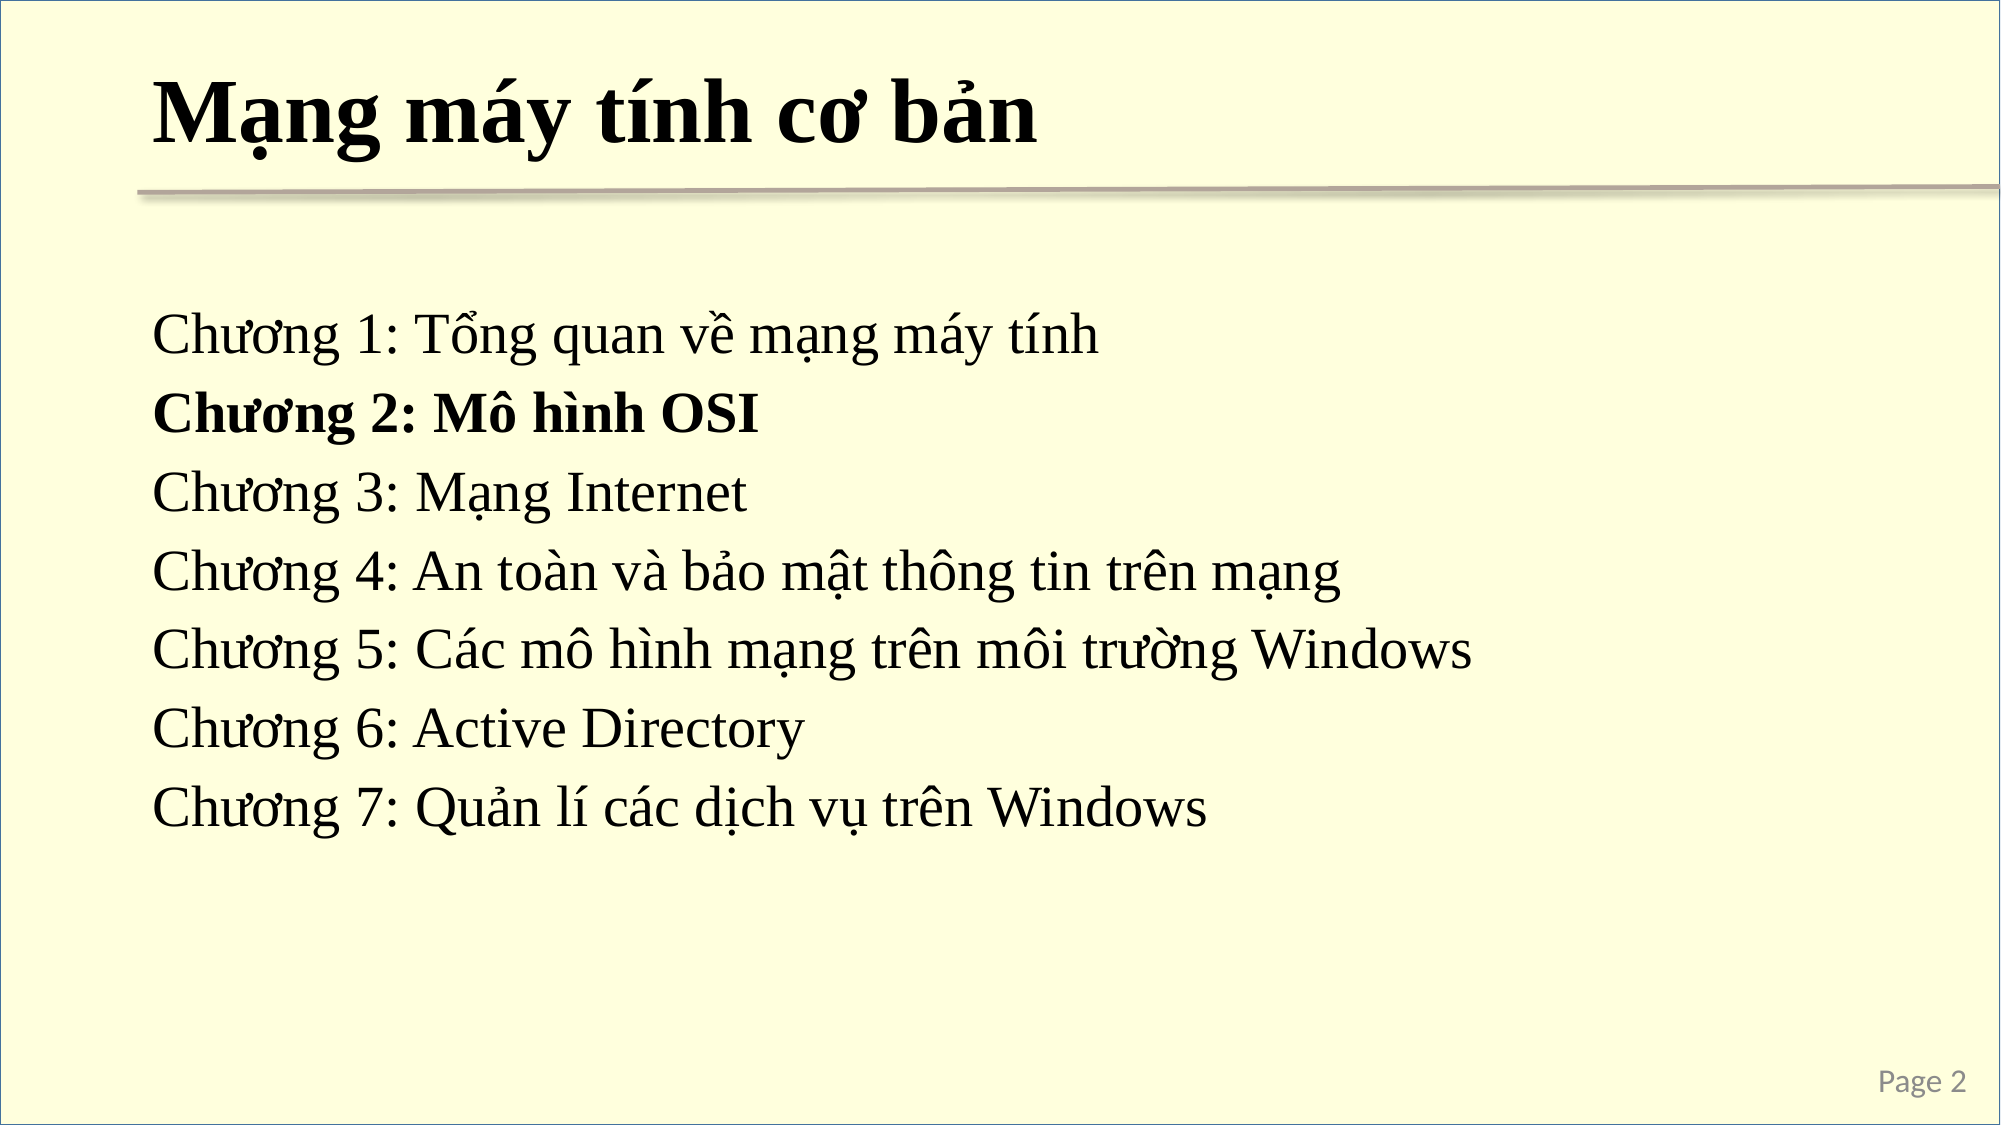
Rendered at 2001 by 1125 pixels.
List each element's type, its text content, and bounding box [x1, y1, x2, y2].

slide_number Page 2 [1749, 1052, 1982, 1106]
title Mạng máy tính cơ bản [137, 59, 1863, 172]
list Chương 1: Tổng quan về mạng máy tính Chương 2: Mô hình OSI Chương 3: Mạng Internet Chương 4: An toàn và bảo mật thông tin trên mạng Chương 5: Các mô hình mạng trên môi trường Windows Chương 6: Active Directory Chương 7: Quản lí các dịch vụ trên Windows [137, 299, 1863, 1035]
